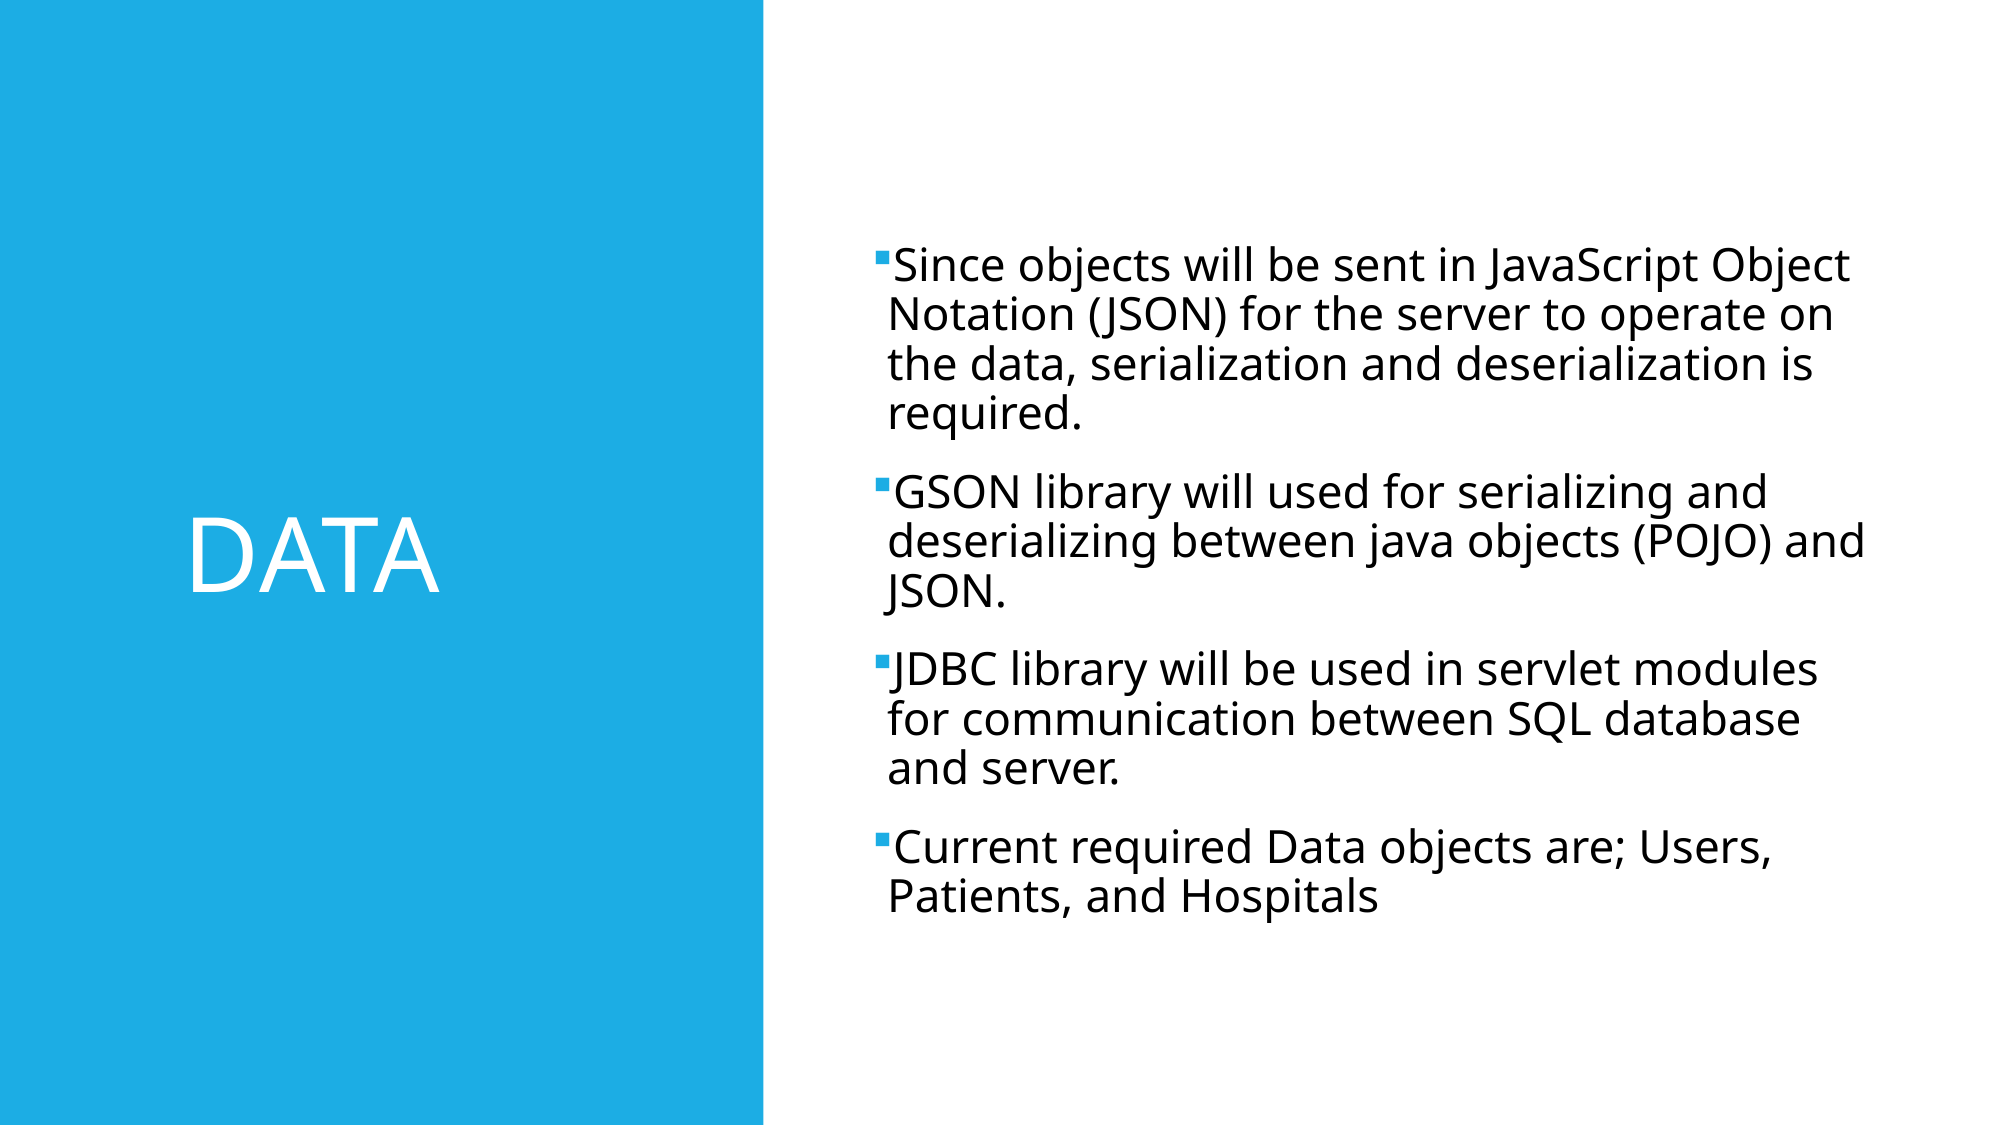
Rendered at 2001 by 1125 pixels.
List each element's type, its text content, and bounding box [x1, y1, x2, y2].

list Since objects will be sent in JavaScript Object Notation (JSON) for the server to operate on the data, serialization and deserialization is required. GSON library will used for serializing and deserializing between java objects (POJO) and JSON. JDBC library will be used in servlet modules for communication between SQL database and server. Current required Data objects are; Users, Patients, and Hospitals [864, 234, 1899, 1096]
text_box [0, 0, 765, 1125]
title DATA [0, 131, 456, 993]
text_box [765, 0, 2000, 1125]
